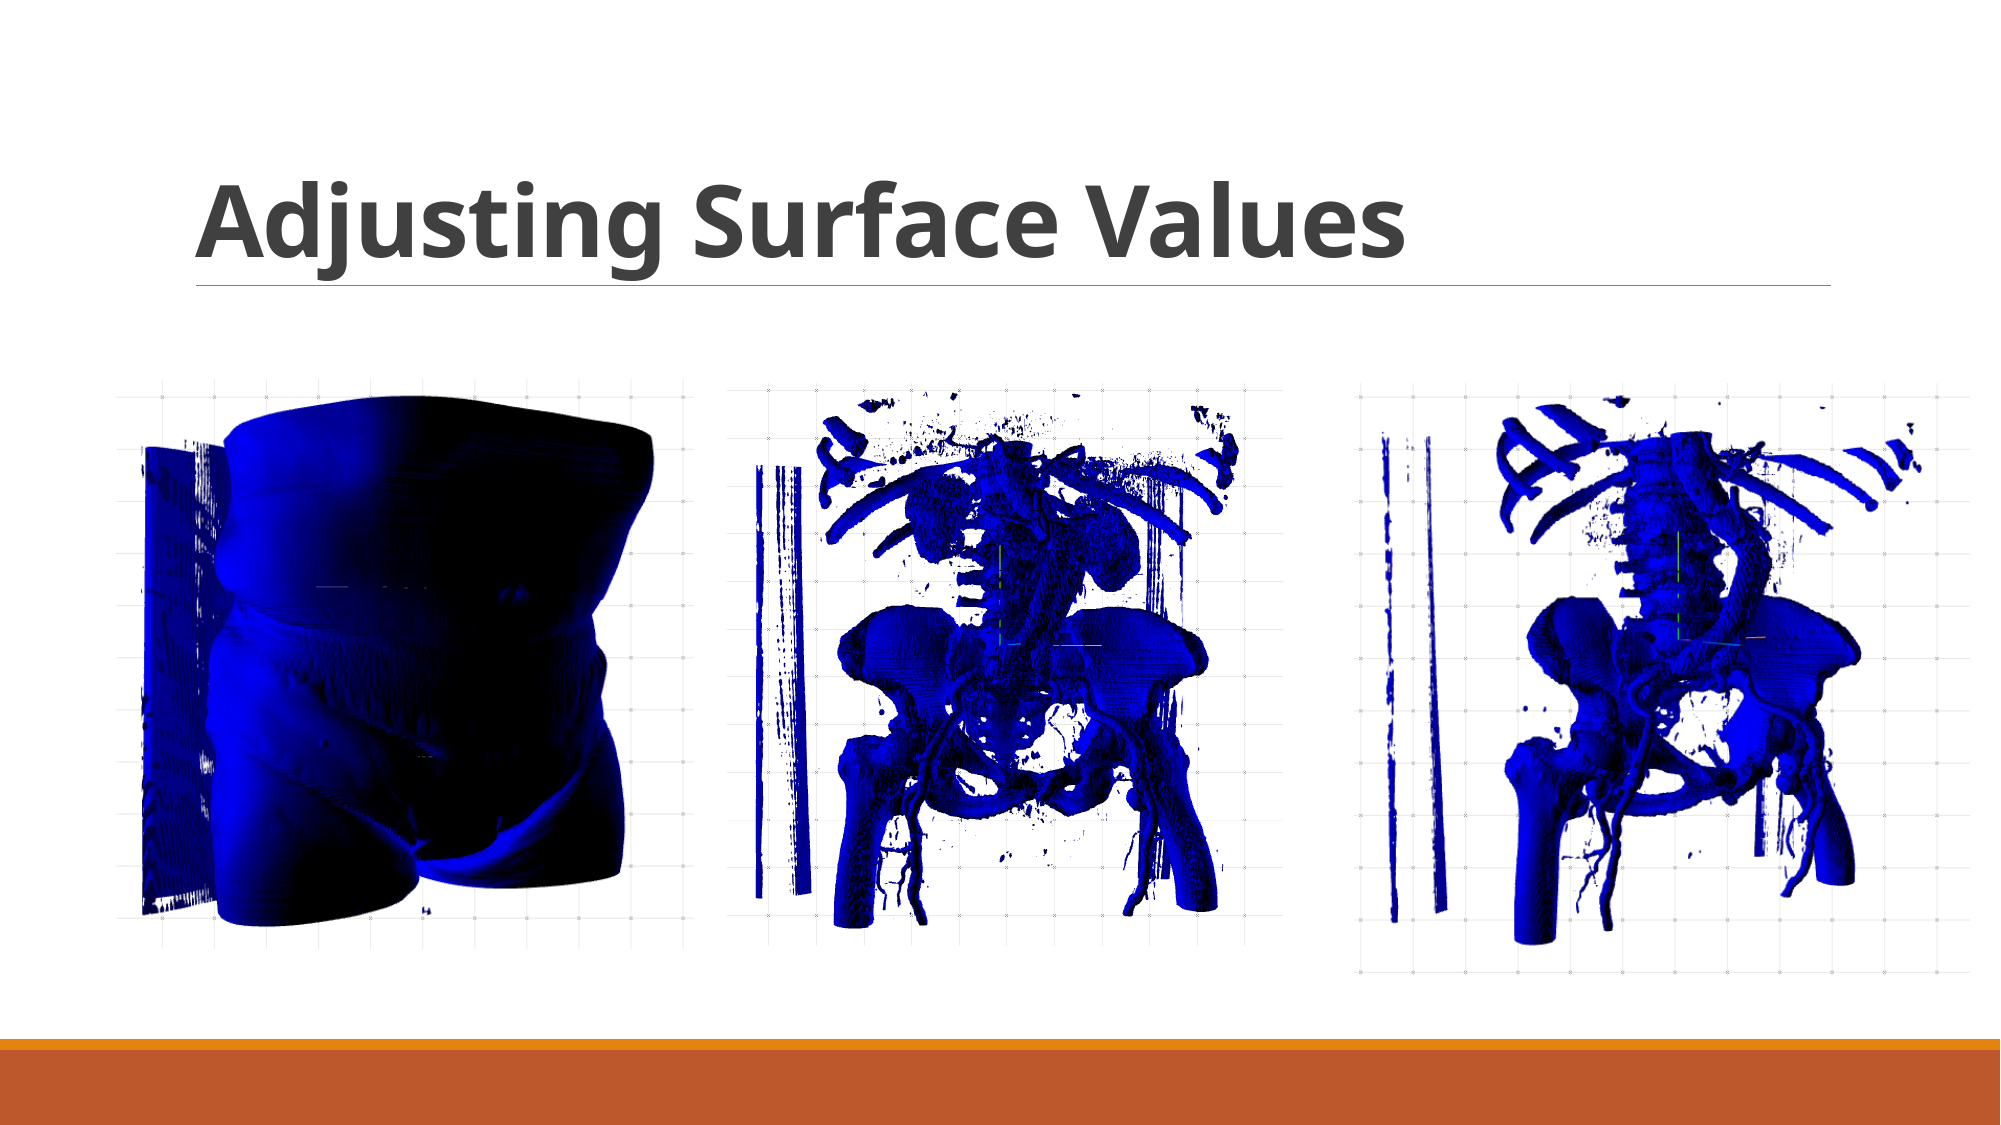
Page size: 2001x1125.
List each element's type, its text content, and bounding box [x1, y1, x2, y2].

picture [726, 382, 1284, 946]
picture [1354, 382, 1970, 977]
picture [116, 379, 695, 950]
title Adjusting Surface Values [180, 47, 1830, 285]
